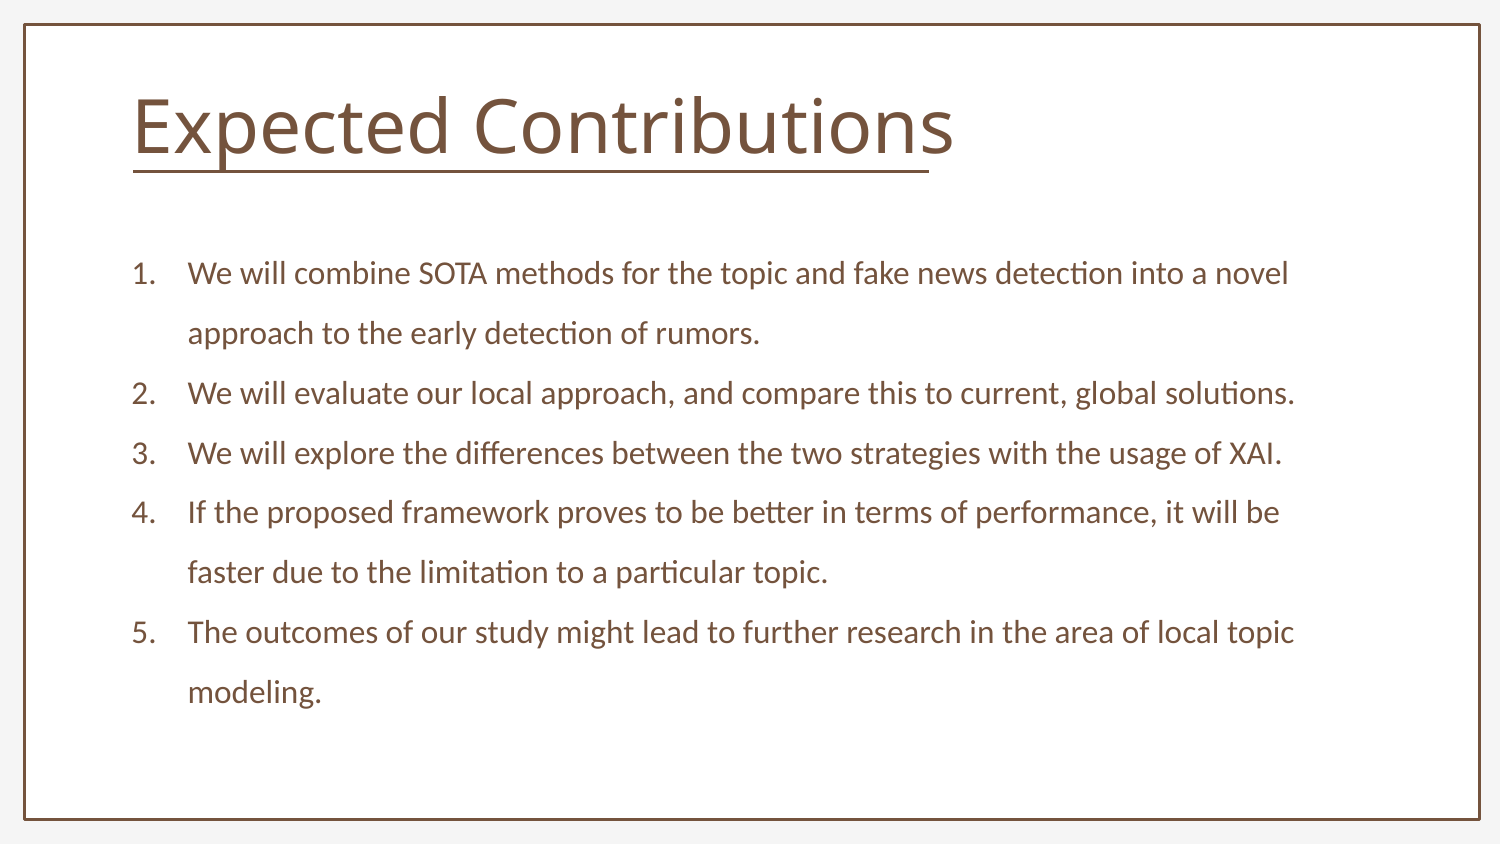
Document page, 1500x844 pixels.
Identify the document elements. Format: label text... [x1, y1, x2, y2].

text_box We will combine SOTA methods for the topic and fake news detection into a novel approach to the early detection of rumors. We will evaluate our local approach, and compare this to current, global solutions. We will explore the differences between the two strategies with the usage of XAI. If the proposed framework proves to be better in terms of performance, it will be faster due to the limitation to a particular topic. The outcomes of our study might lead to further research in the area of local topic modeling. [116, 216, 1339, 748]
title Expected Contributions [116, 63, 1339, 191]
